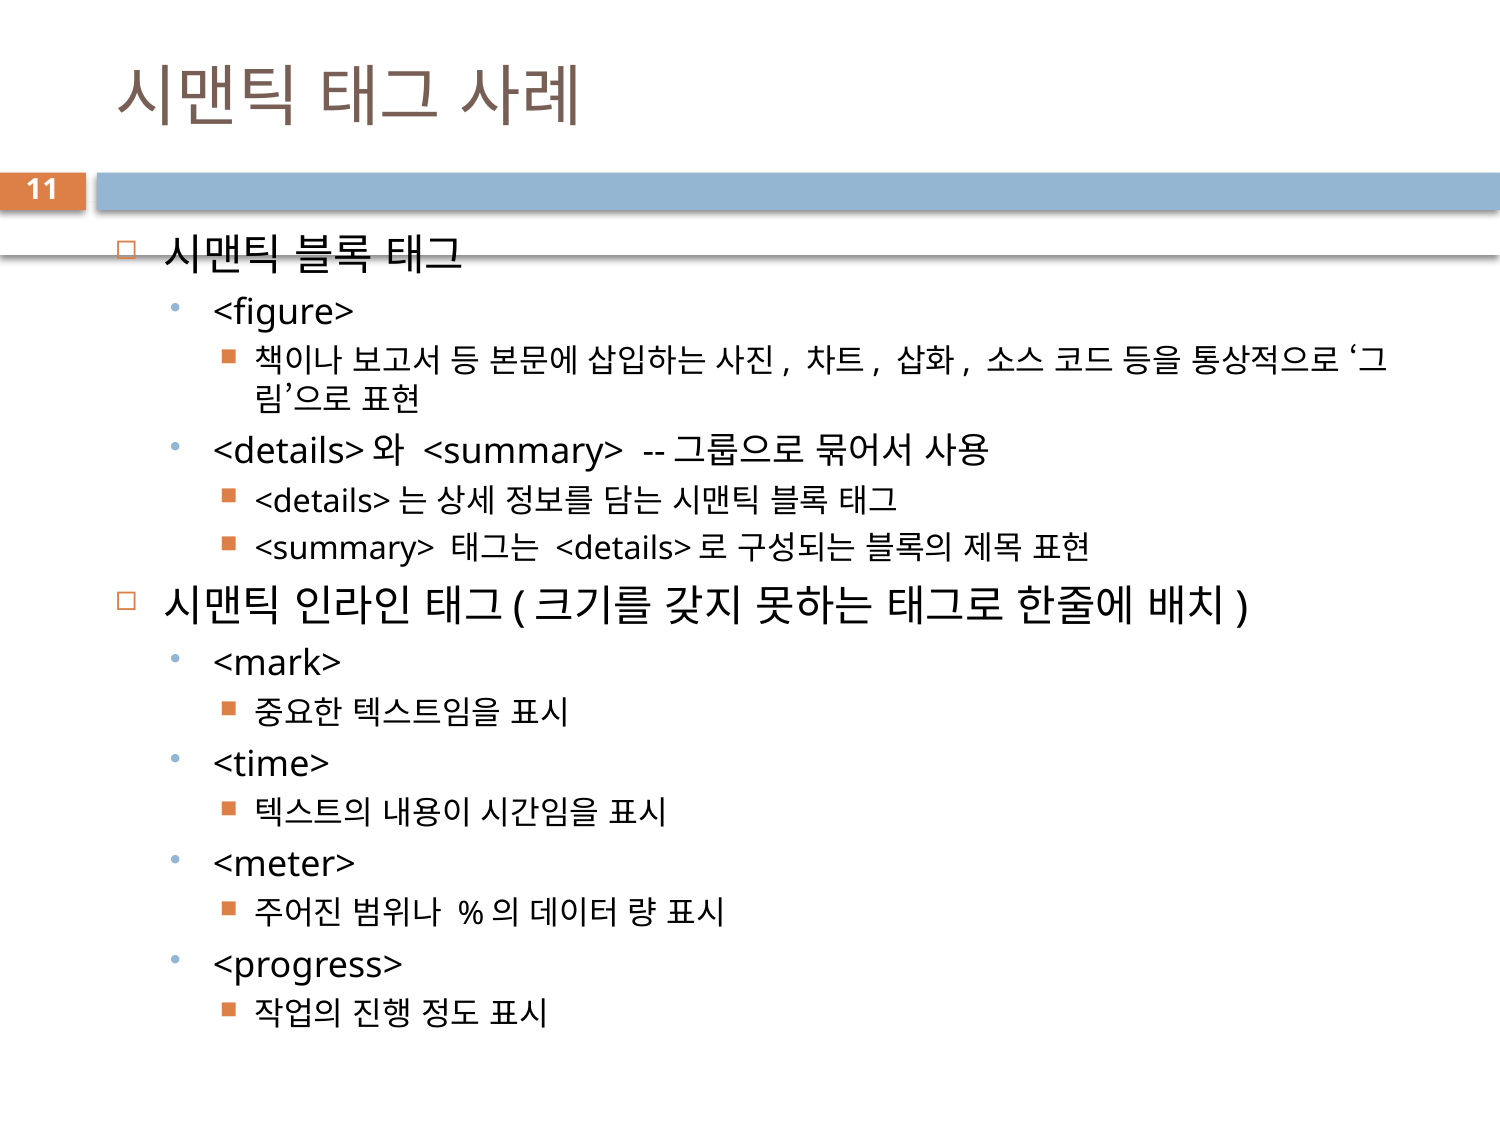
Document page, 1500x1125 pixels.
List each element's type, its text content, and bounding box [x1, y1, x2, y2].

slide_number 11 [0, 170, 87, 211]
list 시맨틱 블록 태그 <figure> 책이나 보고서 등 본문에 삽입하는 사진, 차트, 삽화, 소스 코드 등을 통상적으로 ‘그림’으로 표현 <details>와 <summary> --그룹으로 묶어서 사용 <details>는 상세 정보를 담는 시맨틱 블록 태그 <summary> 태그는 <details>로 구성되는 블록의 제목 표현 시맨틱 인라인 태그(크기를 갖지 못하는 태그로 한줄에 배치) <mark> 중요한 텍스트임을 표시 <time> 텍스트의 내용이 시간임을 표시 <meter> 주어진 범위나 %의 데이터 량 표시 <progress> 작업의 진행 정도 표시 [100, 219, 1438, 1047]
title 시맨틱 태그 사례 [100, 37, 1438, 149]
